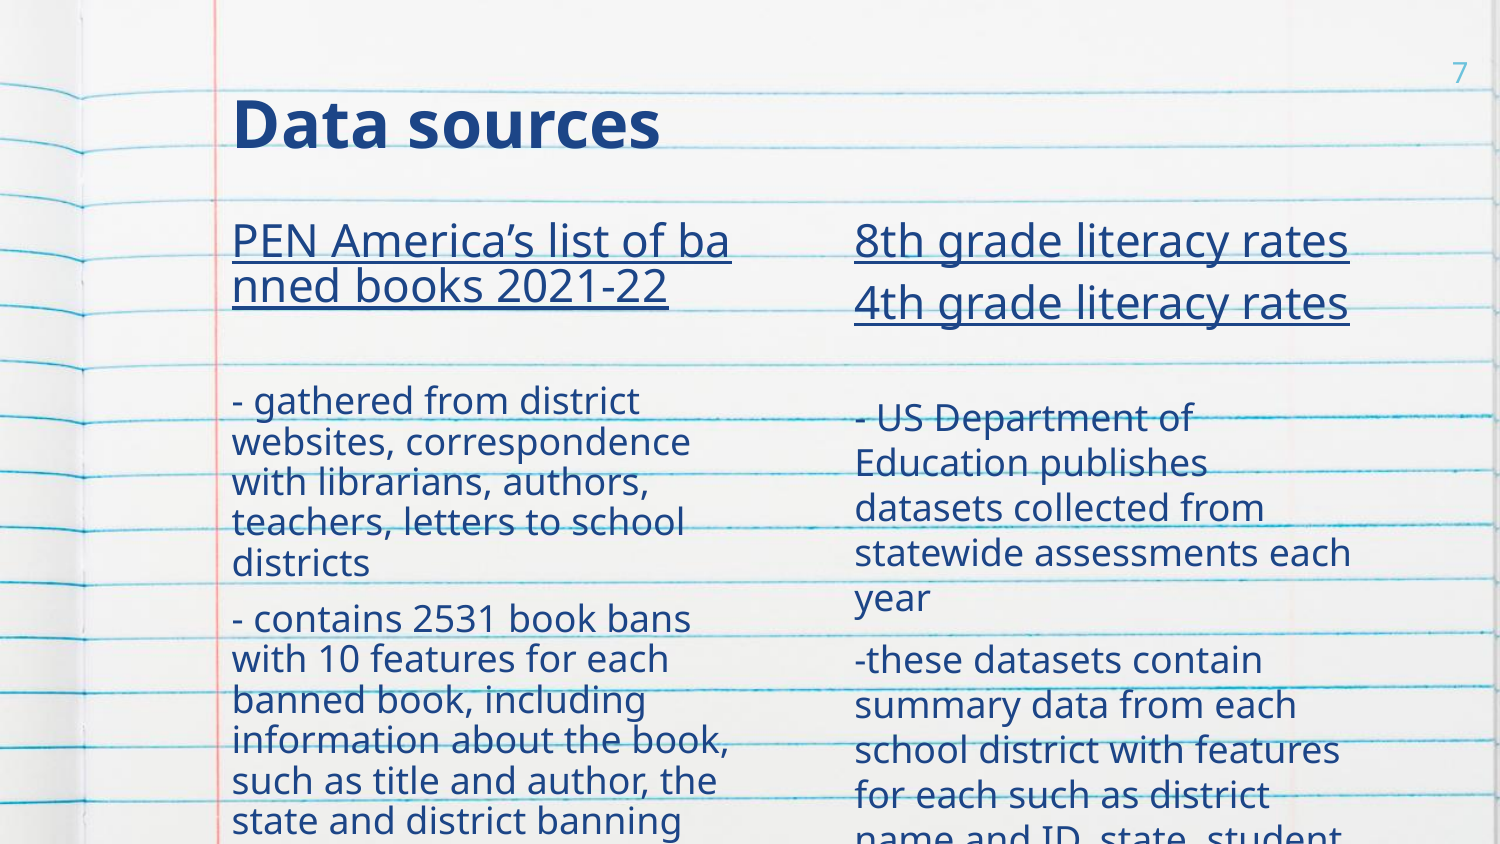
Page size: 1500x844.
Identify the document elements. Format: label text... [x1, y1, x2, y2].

list PEN America’s list of banned books 2021-22 - gathered from district websites, correspondence with librarians, authors, teachers, letters to school districts - contains 2531 book bans with 10 features for each banned book, including information about the book, such as title and author, the state and district banning the book, and the origin and date of the ban [231, 211, 741, 808]
picture [0, 0, 1500, 844]
title Data sources [231, 21, 1425, 162]
slide_number ‹#› [1378, 41, 1469, 107]
list 8th grade literacy rates 4th grade literacy rates - US Department of Education publishes datasets collected from statewide assessments each year -these datasets contain summary data from each school district with features for each such as district name and ID, state, student percentage proficient in reading and math, and various student demographic variables [854, 211, 1354, 808]
